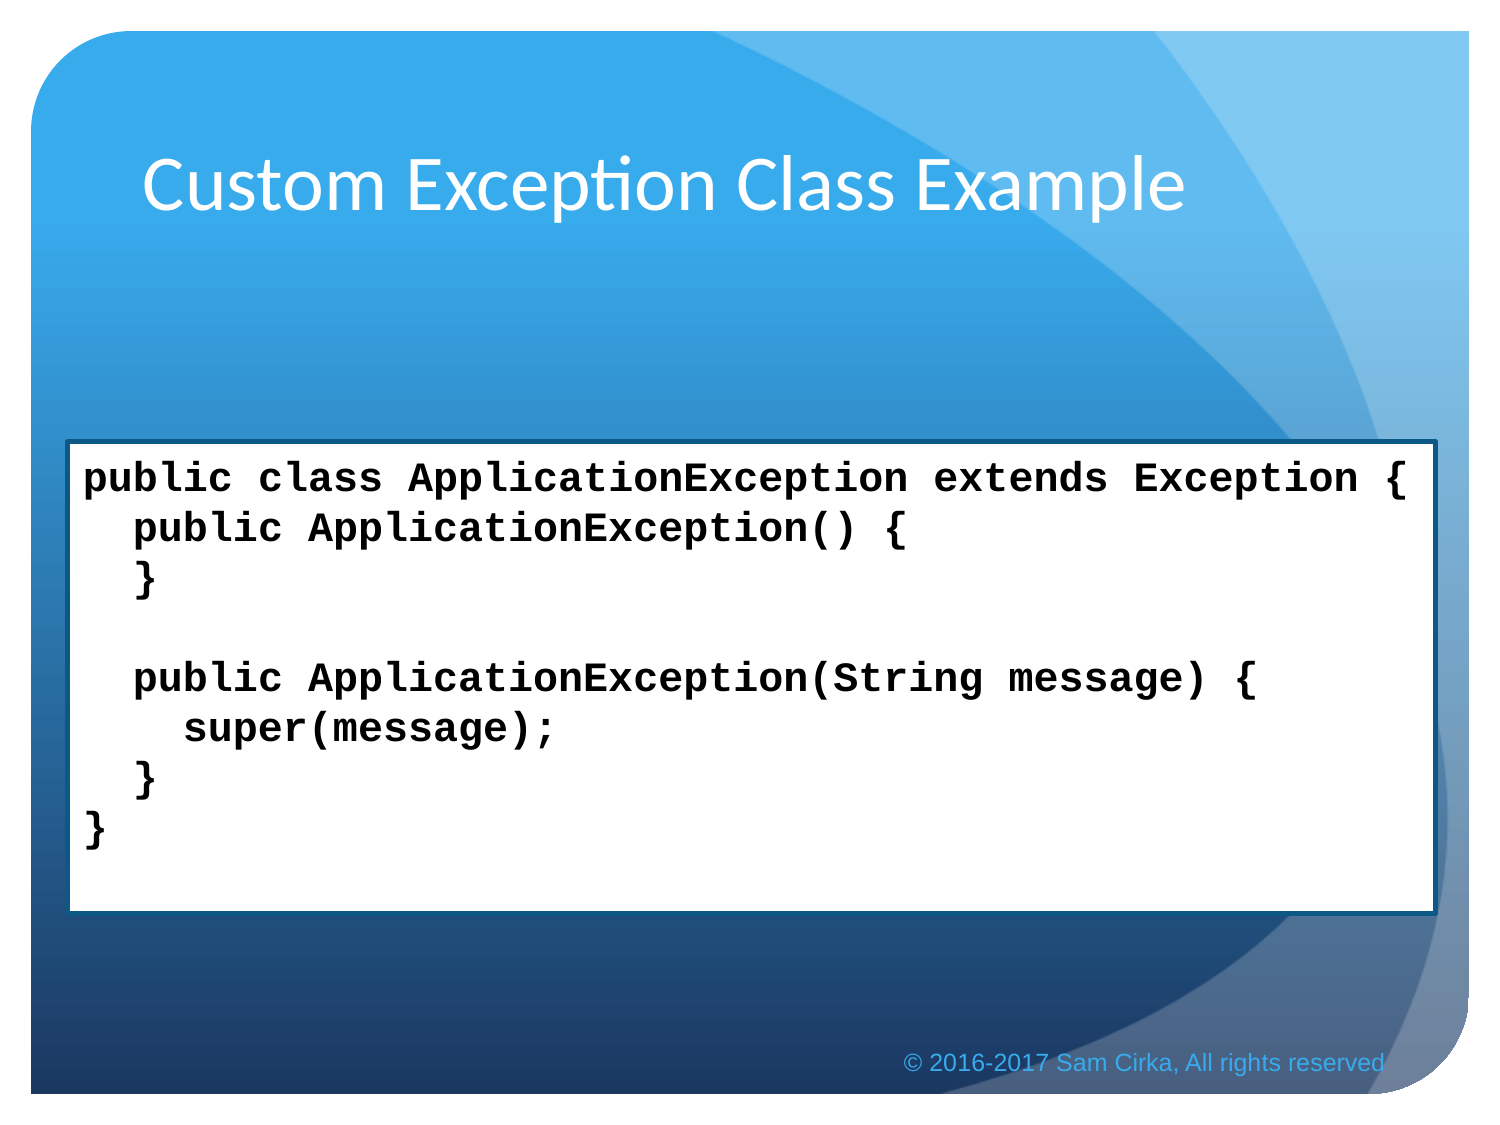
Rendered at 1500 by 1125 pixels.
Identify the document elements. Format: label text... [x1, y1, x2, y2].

footer © 2016-2017 Sam Cirka, All rights reserved [542, 1031, 1402, 1092]
picture [24, 30, 1473, 1094]
text_box public class ApplicationException extends Exception { public ApplicationException() { } public ApplicationException(String message) { super(message); } } [65, 439, 1438, 916]
title Custom Exception Class Example [127, 62, 1372, 234]
